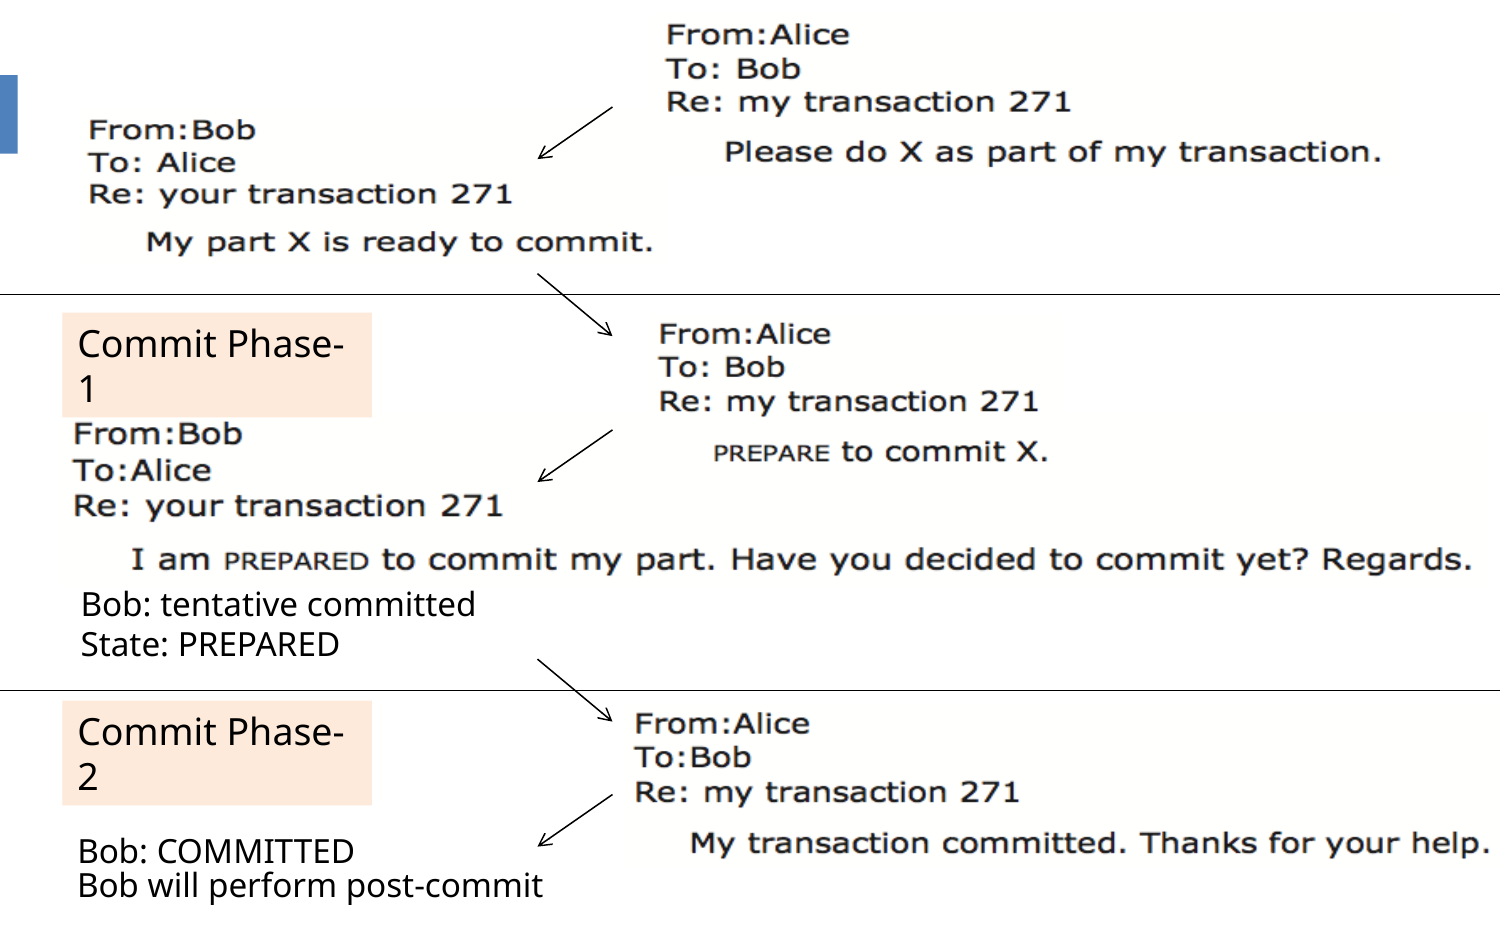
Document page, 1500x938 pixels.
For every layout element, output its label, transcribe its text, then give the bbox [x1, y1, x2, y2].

picture [62, 315, 1488, 588]
picture [624, 703, 1500, 868]
text_box Commit Phase-1 [62, 312, 372, 412]
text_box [537, 106, 613, 160]
text_box Bob: COMMITTED [62, 823, 563, 856]
text_box Commit Phase-2 [62, 700, 372, 806]
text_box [537, 429, 613, 483]
picture [79, 12, 1401, 264]
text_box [537, 658, 613, 722]
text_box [537, 794, 613, 847]
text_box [537, 273, 613, 337]
text_box Bob will perform post-commit [62, 856, 575, 912]
text_box Bob: tentative committed State: PREPARED [65, 594, 566, 671]
